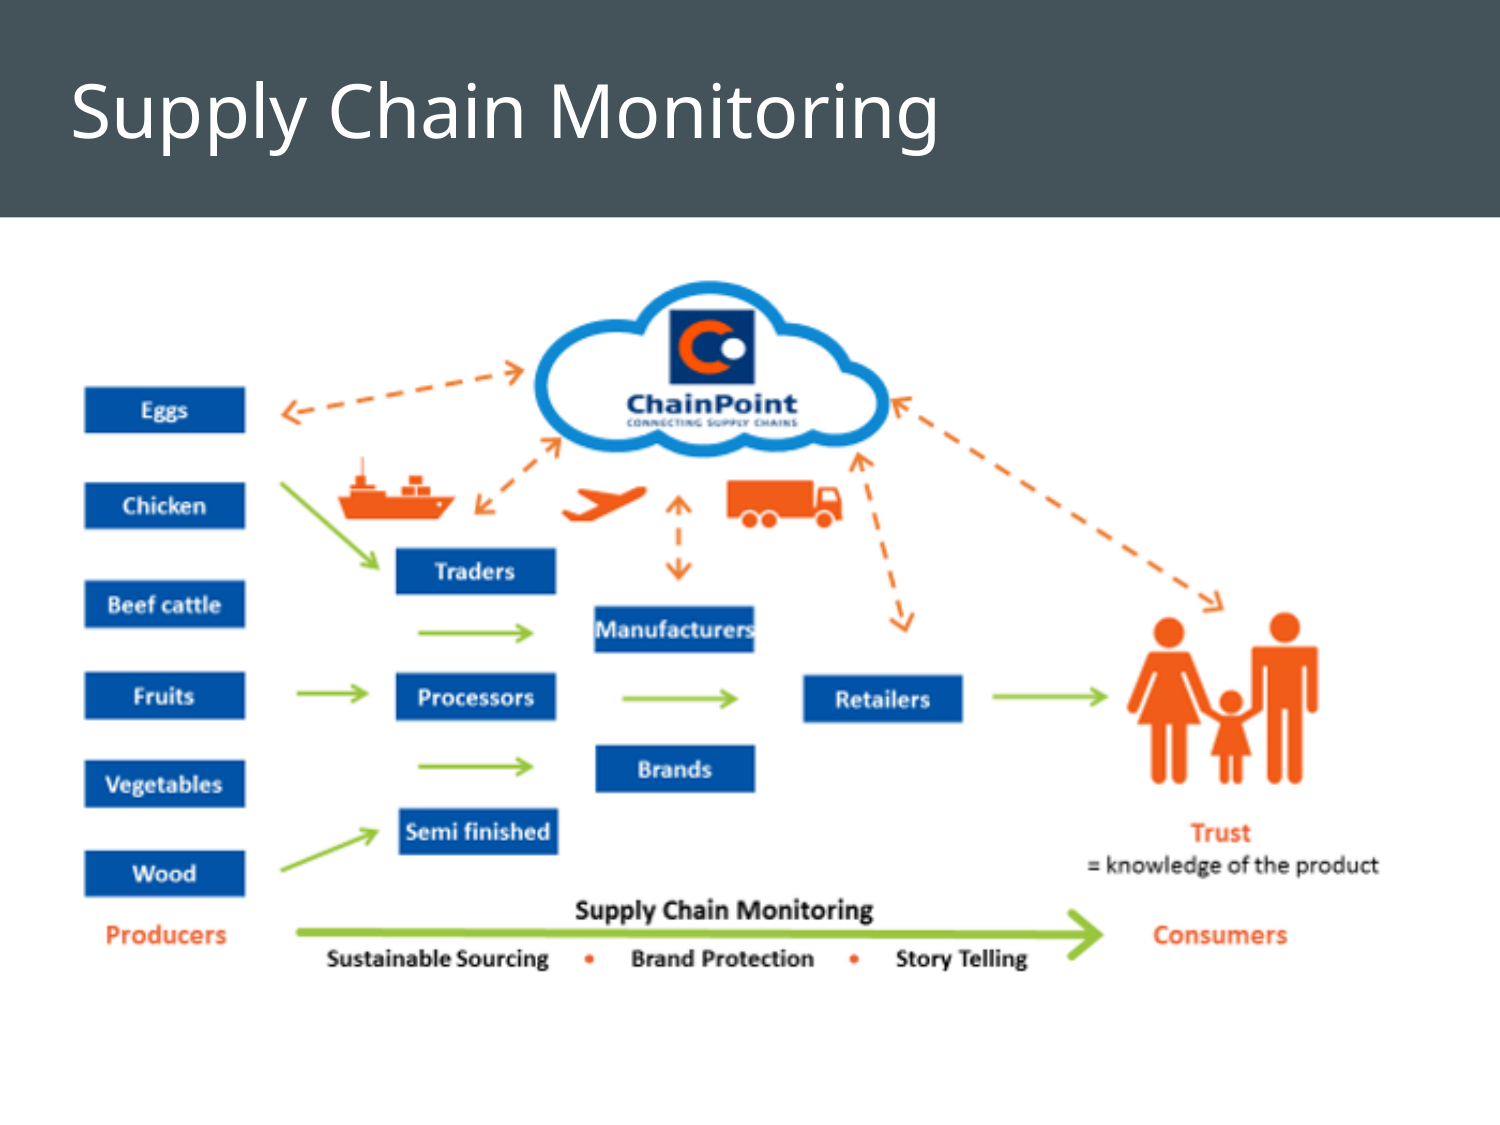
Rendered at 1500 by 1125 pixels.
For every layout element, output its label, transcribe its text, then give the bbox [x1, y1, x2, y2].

title Supply Chain Monitoring [55, 0, 1432, 218]
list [37, 264, 1414, 1038]
